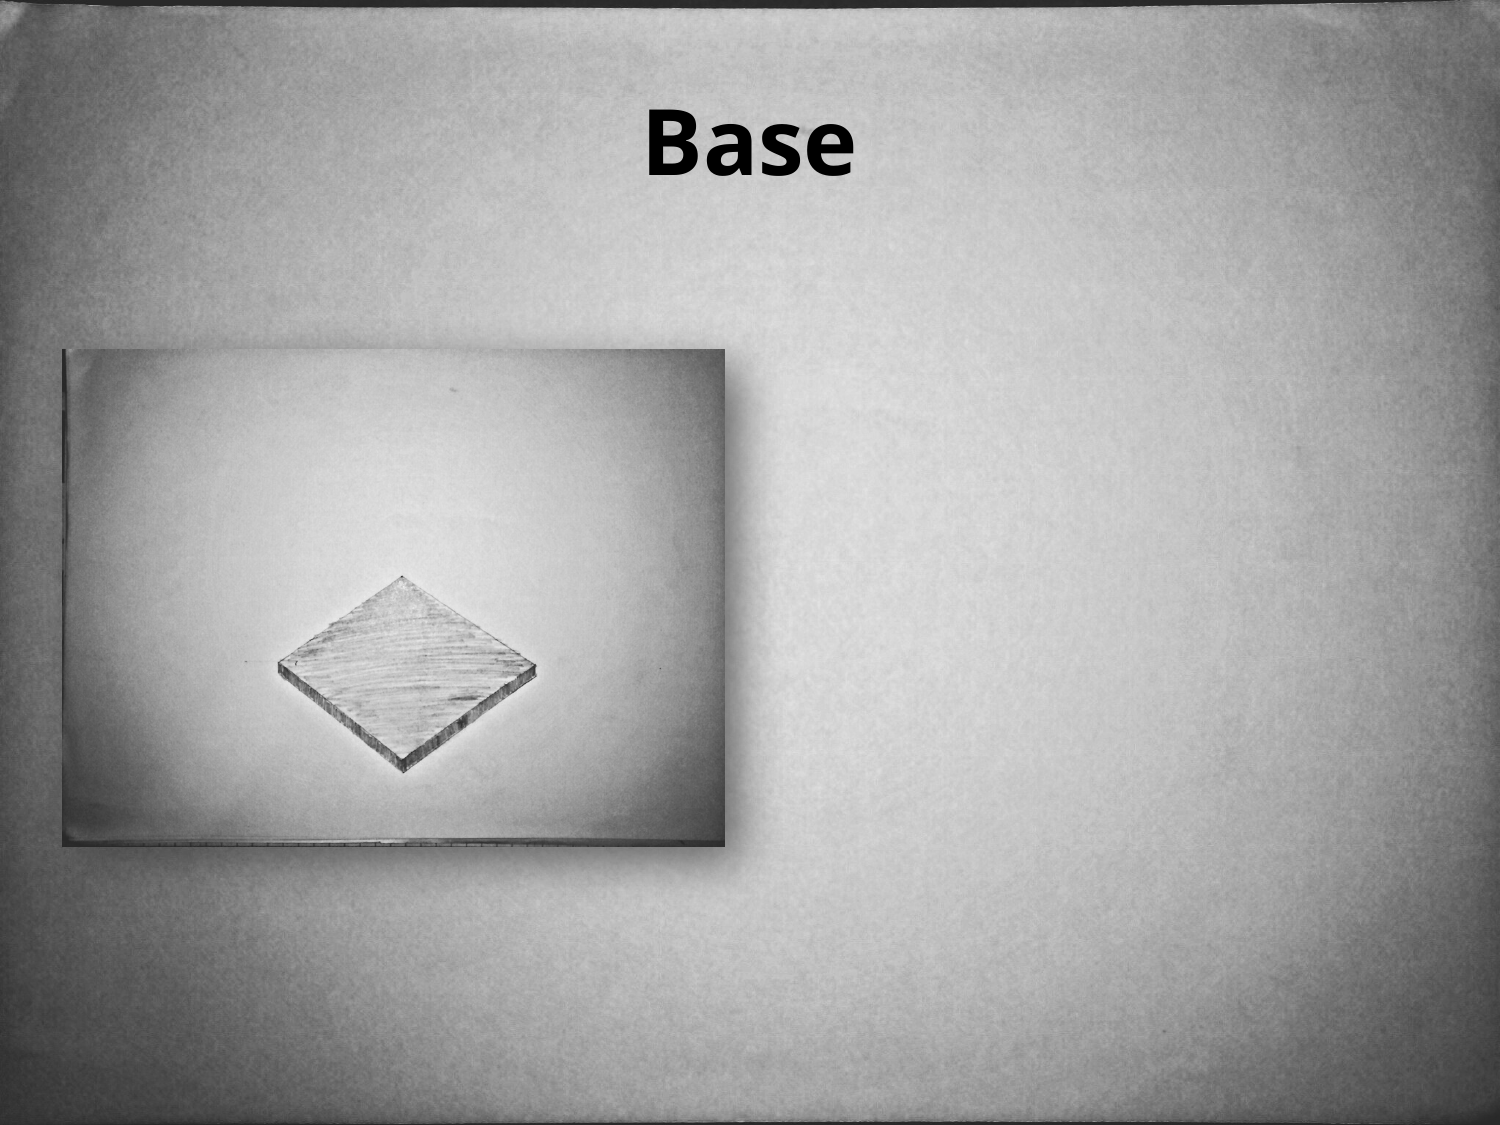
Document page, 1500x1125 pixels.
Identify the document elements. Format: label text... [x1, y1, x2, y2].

picture [0, 0, 1500, 1125]
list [62, 349, 726, 848]
title Base [75, 45, 1425, 233]
